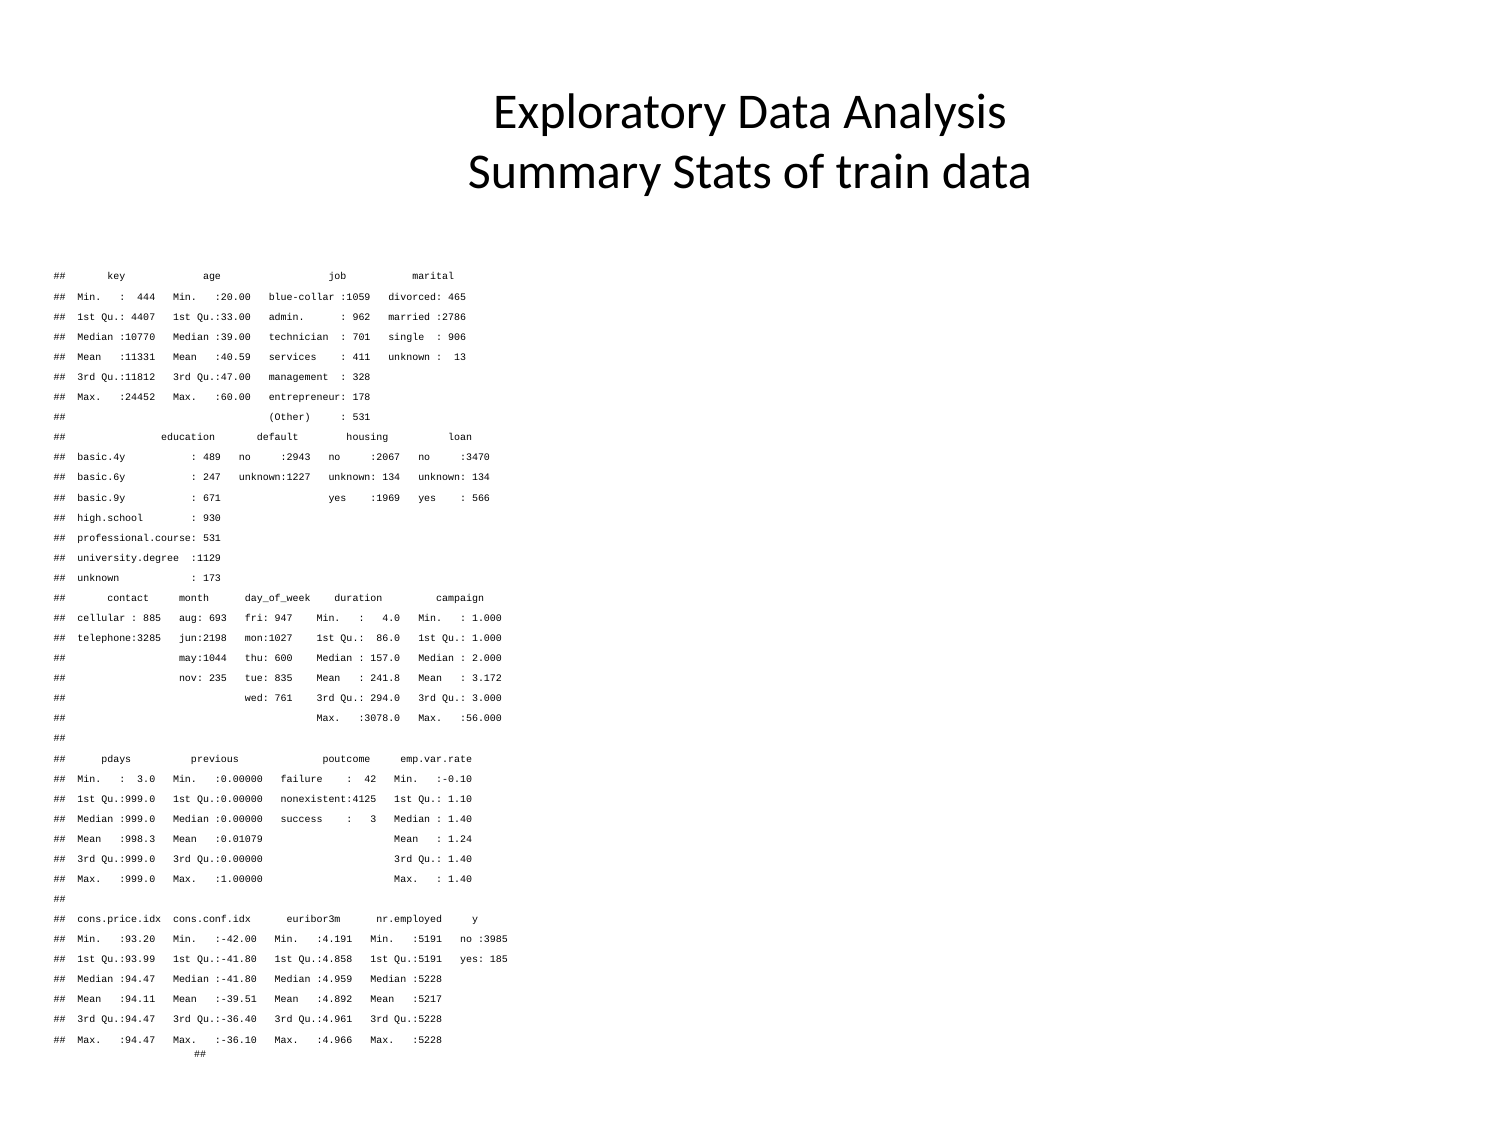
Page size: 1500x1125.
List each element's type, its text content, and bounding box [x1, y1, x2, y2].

text_box [99, 70, 1450, 258]
list ## key age job marital ## Min. : 444 Min. :20.00 blue-collar :1059 divorced: 465 ## 1st Qu.: 4407 1st Qu.:33.00 admin. : 962 married :2786 ## Median :10770 Median :39.00 technician : 701 single : 906 ## Mean :11331 Mean :40.59 services : 411 unknown : 13 ## 3rd Qu.:11812 3rd Qu.:47.00 management : 328 ## Max. :24452 Max. :60.00 entrepreneur: 178 ## (Other) : 531 ## education default housing loan ## basic.4y : 489 no :2943 no :2067 no :3470 ## basic.6y : 247 unknown:1227 unknown: 134 unknown: 134 ## basic.9y : 671 yes :1969 yes : 566 ## high.school : 930 ## professional.course: 531 ## university.degree :1129 ## unknown : 173 ## contact month day_of_week duration campaign ## cellular : 885 aug: 693 fri: 947 Min. : 4.0 Min. : 1.000 ## telephone:3285 jun:2198 mon:1027 1st Qu.: 86.0 1st Qu.: 1.000 ## may:1044 thu: 600 Median : 157.0 Median : 2.000 ## nov: 235 tue: 835 Mean : 241.8 Mean : 3.172 ## wed: 761 3rd Qu.: 294.0 3rd Qu.: 3.000 ## Max. :3078.0 Max. :56.000 ## ## pdays previous poutcome emp.var.rate ## Min. : 3.0 Min. :0.00000 failure : 42 Min. :-0.10 ## 1st Qu.:999.0 1st Qu.:0.00000 nonexistent:4125 1st Qu.: 1.10 ## Median :999.0 Median :0.00000 success : 3 Median : 1.40 ## Mean :998.3 Mean :0.01079 Mean : 1.24 ## 3rd Qu.:999.0 3rd Qu.:0.00000 3rd Qu.: 1.40 ## Max. :999.0 Max. :1.00000 Max. : 1.40 ## ## cons.price.idx cons.conf.idx euribor3m nr.employed y ## Min. :93.20 Min. :-42.00 Min. :4.191 Min. :5191 no :3985 ## 1st Qu.:93.99 1st Qu.:-41.80 1st Qu.:4.858 1st Qu.:5191 yes: 185 ## Median :94.47 Median :-41.80 Median :4.959 Median :5228 ## Mean :94.11 Mean :-39.51 Mean :4.892 Mean :5217 ## 3rd Qu.:94.47 3rd Qu.:-36.40 3rd Qu.:4.961 3rd Qu.:5228 ## Max. :94.47 Max. :-36.10 Max. :4.966 Max. :5228 ## [38, 262, 1500, 1070]
title Exploratory Data Analysis Summary Stats of train data [75, 45, 1425, 233]
